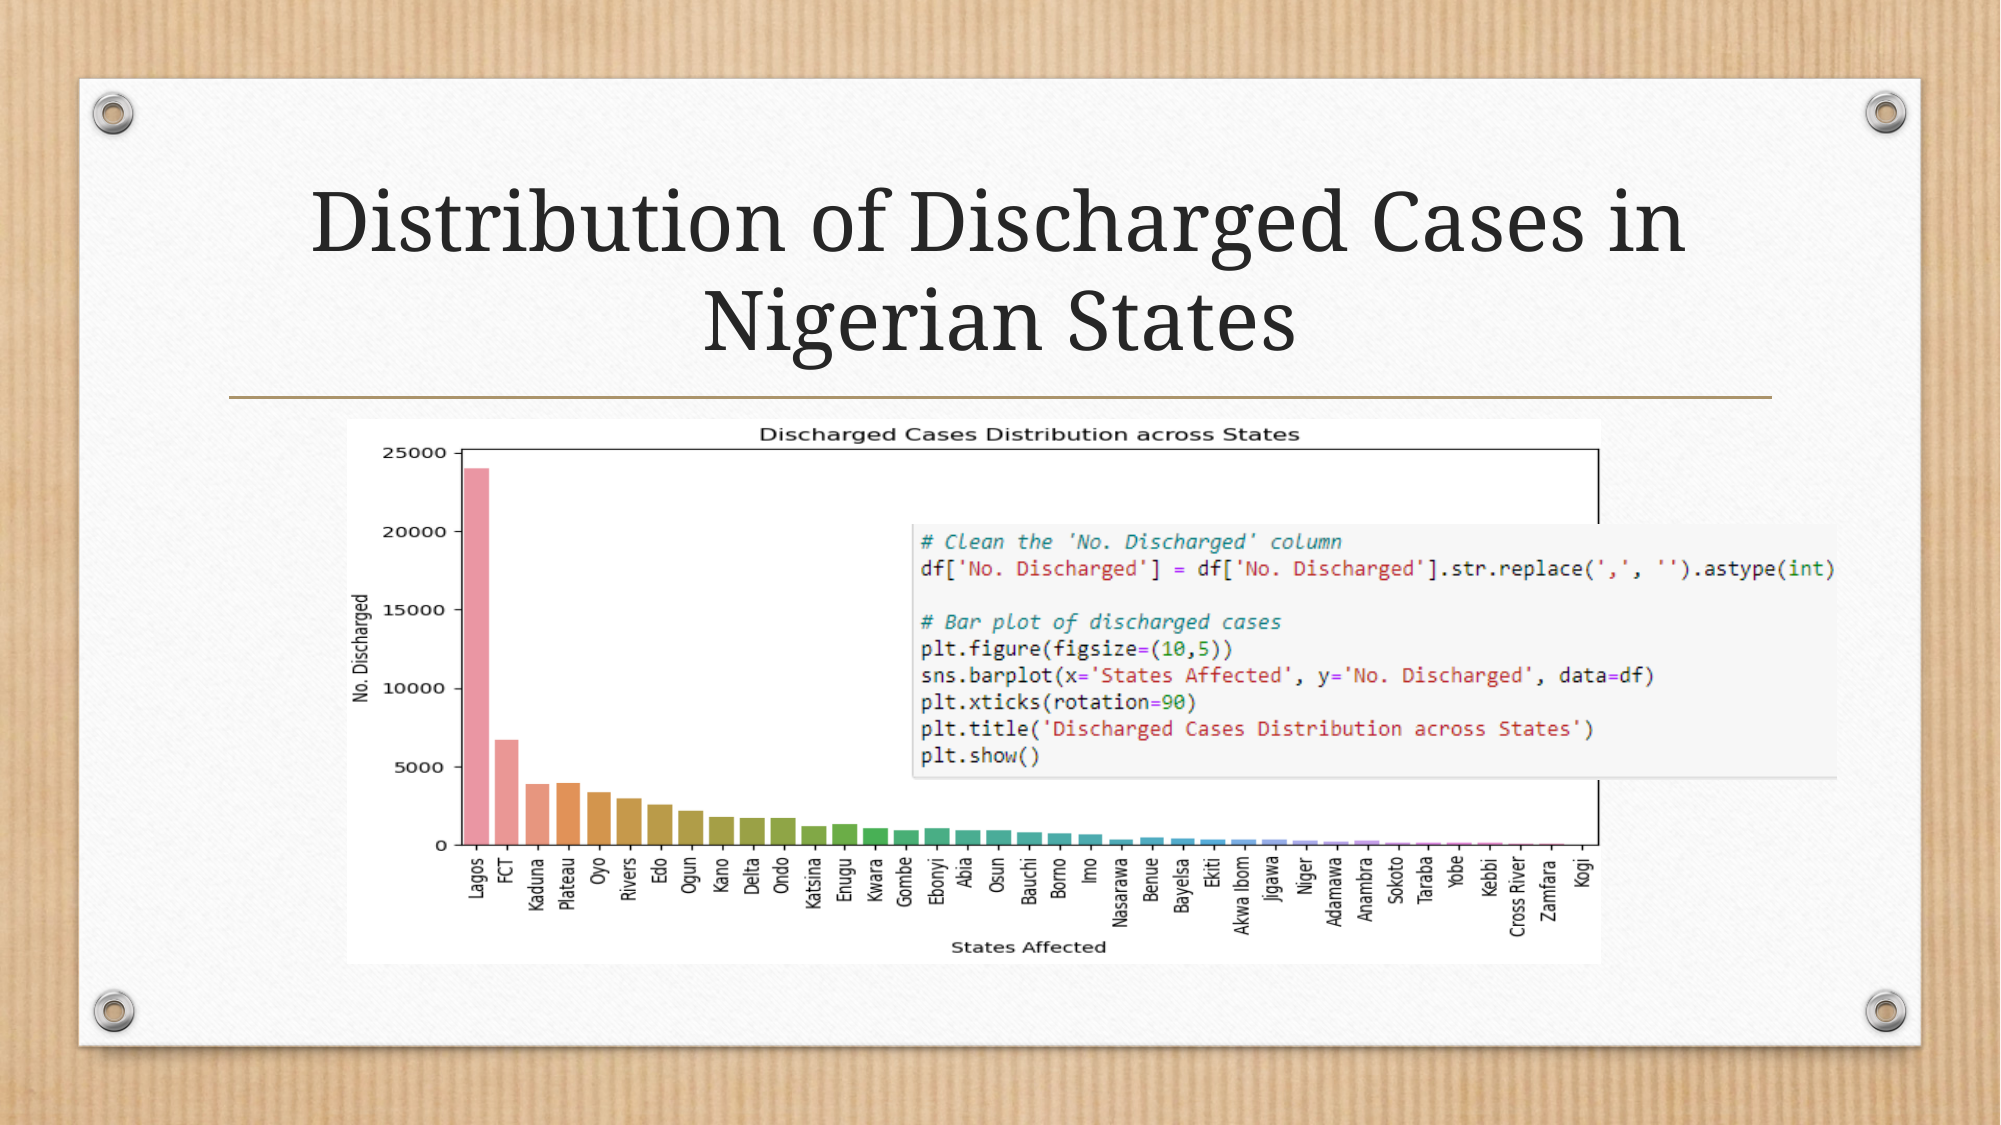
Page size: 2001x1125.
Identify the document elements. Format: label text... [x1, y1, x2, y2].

title Distribution of Discharged Cases in Nigerian States [212, 161, 1788, 375]
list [346, 419, 1601, 964]
picture [0, 0, 2001, 1125]
